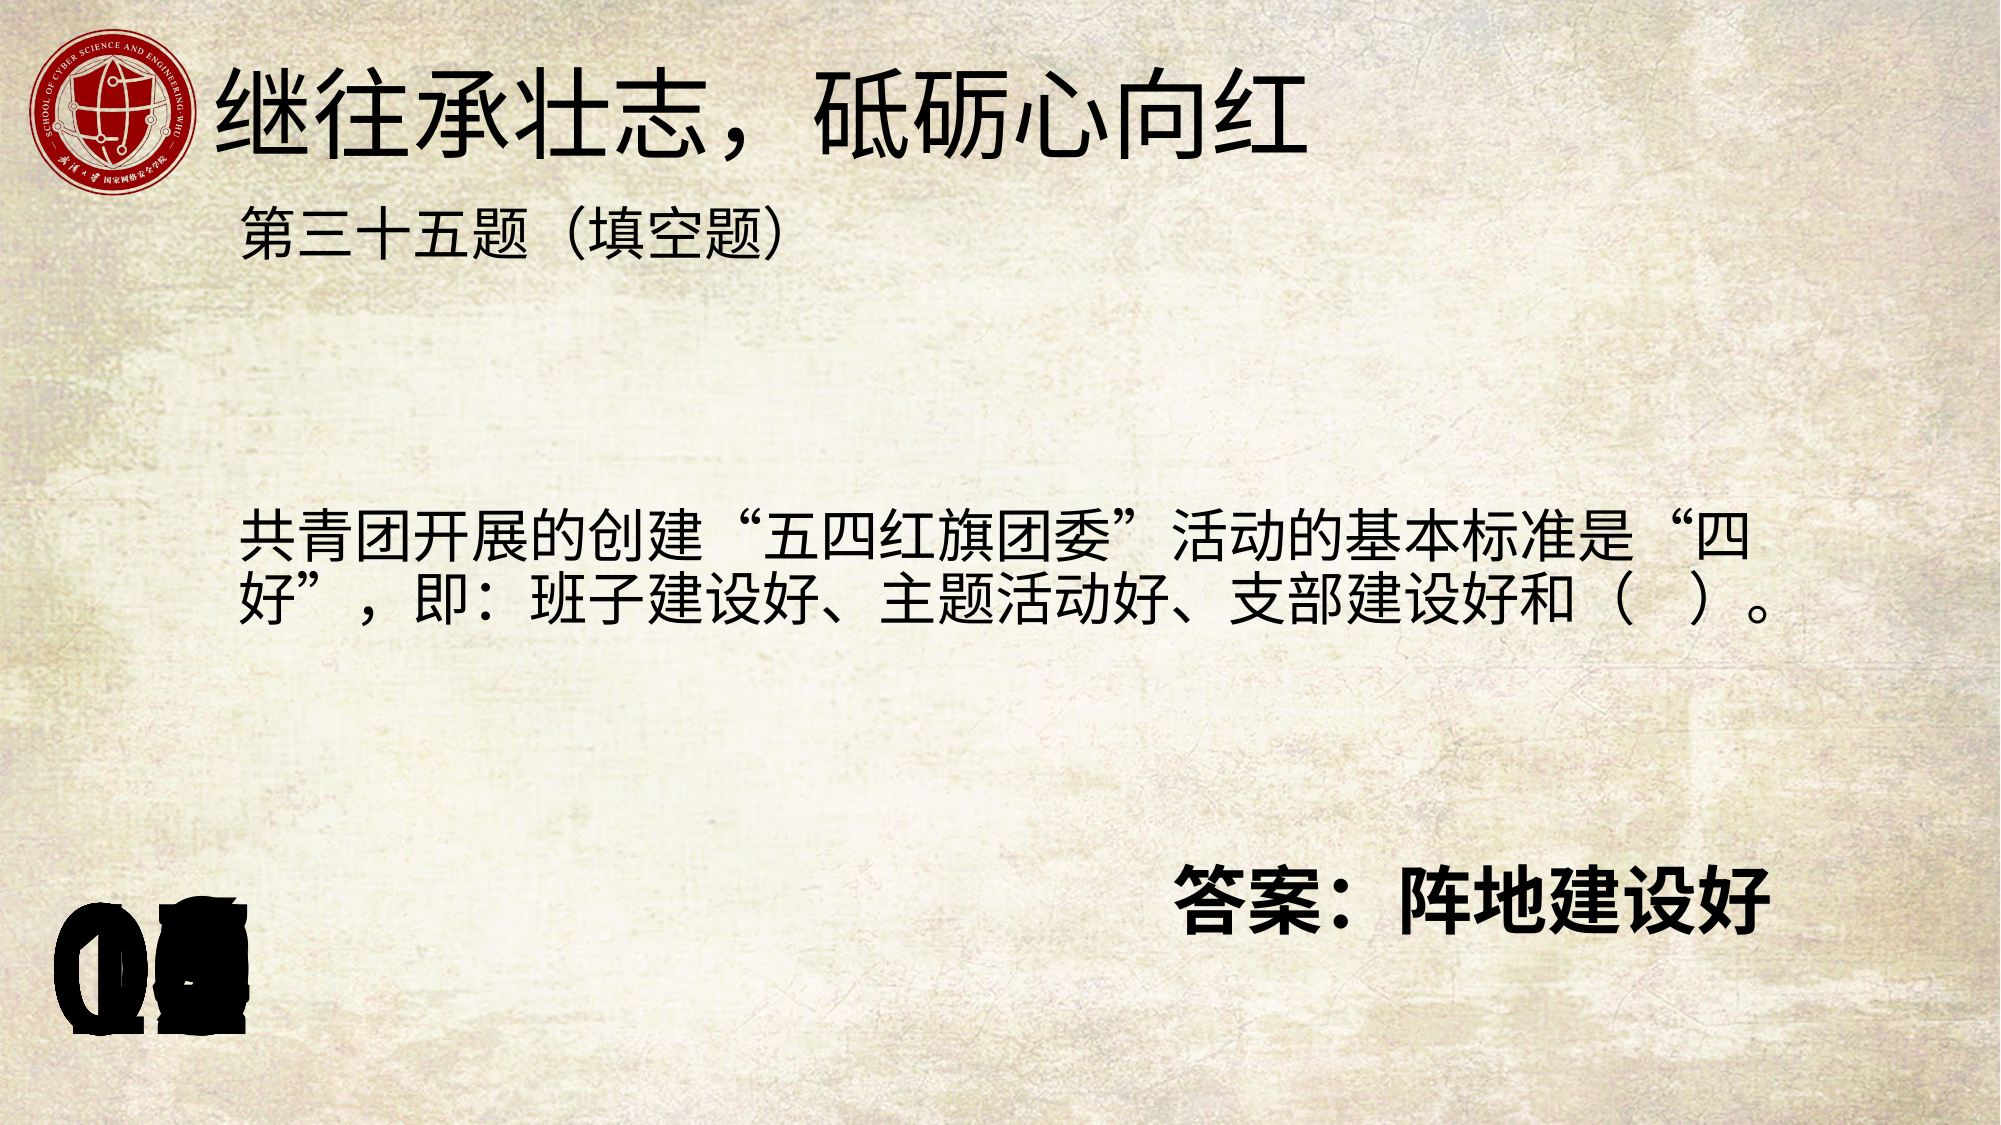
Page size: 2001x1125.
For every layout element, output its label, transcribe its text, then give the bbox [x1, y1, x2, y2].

list 共青团开展的创建“五四红旗团委”活动的基本标准是“四好”，即：班子建设好、主题活动好、支部建设好和（ ）。 [223, 325, 1849, 720]
list 第三十五题（填空题） [223, 197, 1214, 284]
picture [0, 0, 2001, 1125]
list 答案：阵地建设好 [1157, 856, 1849, 1007]
